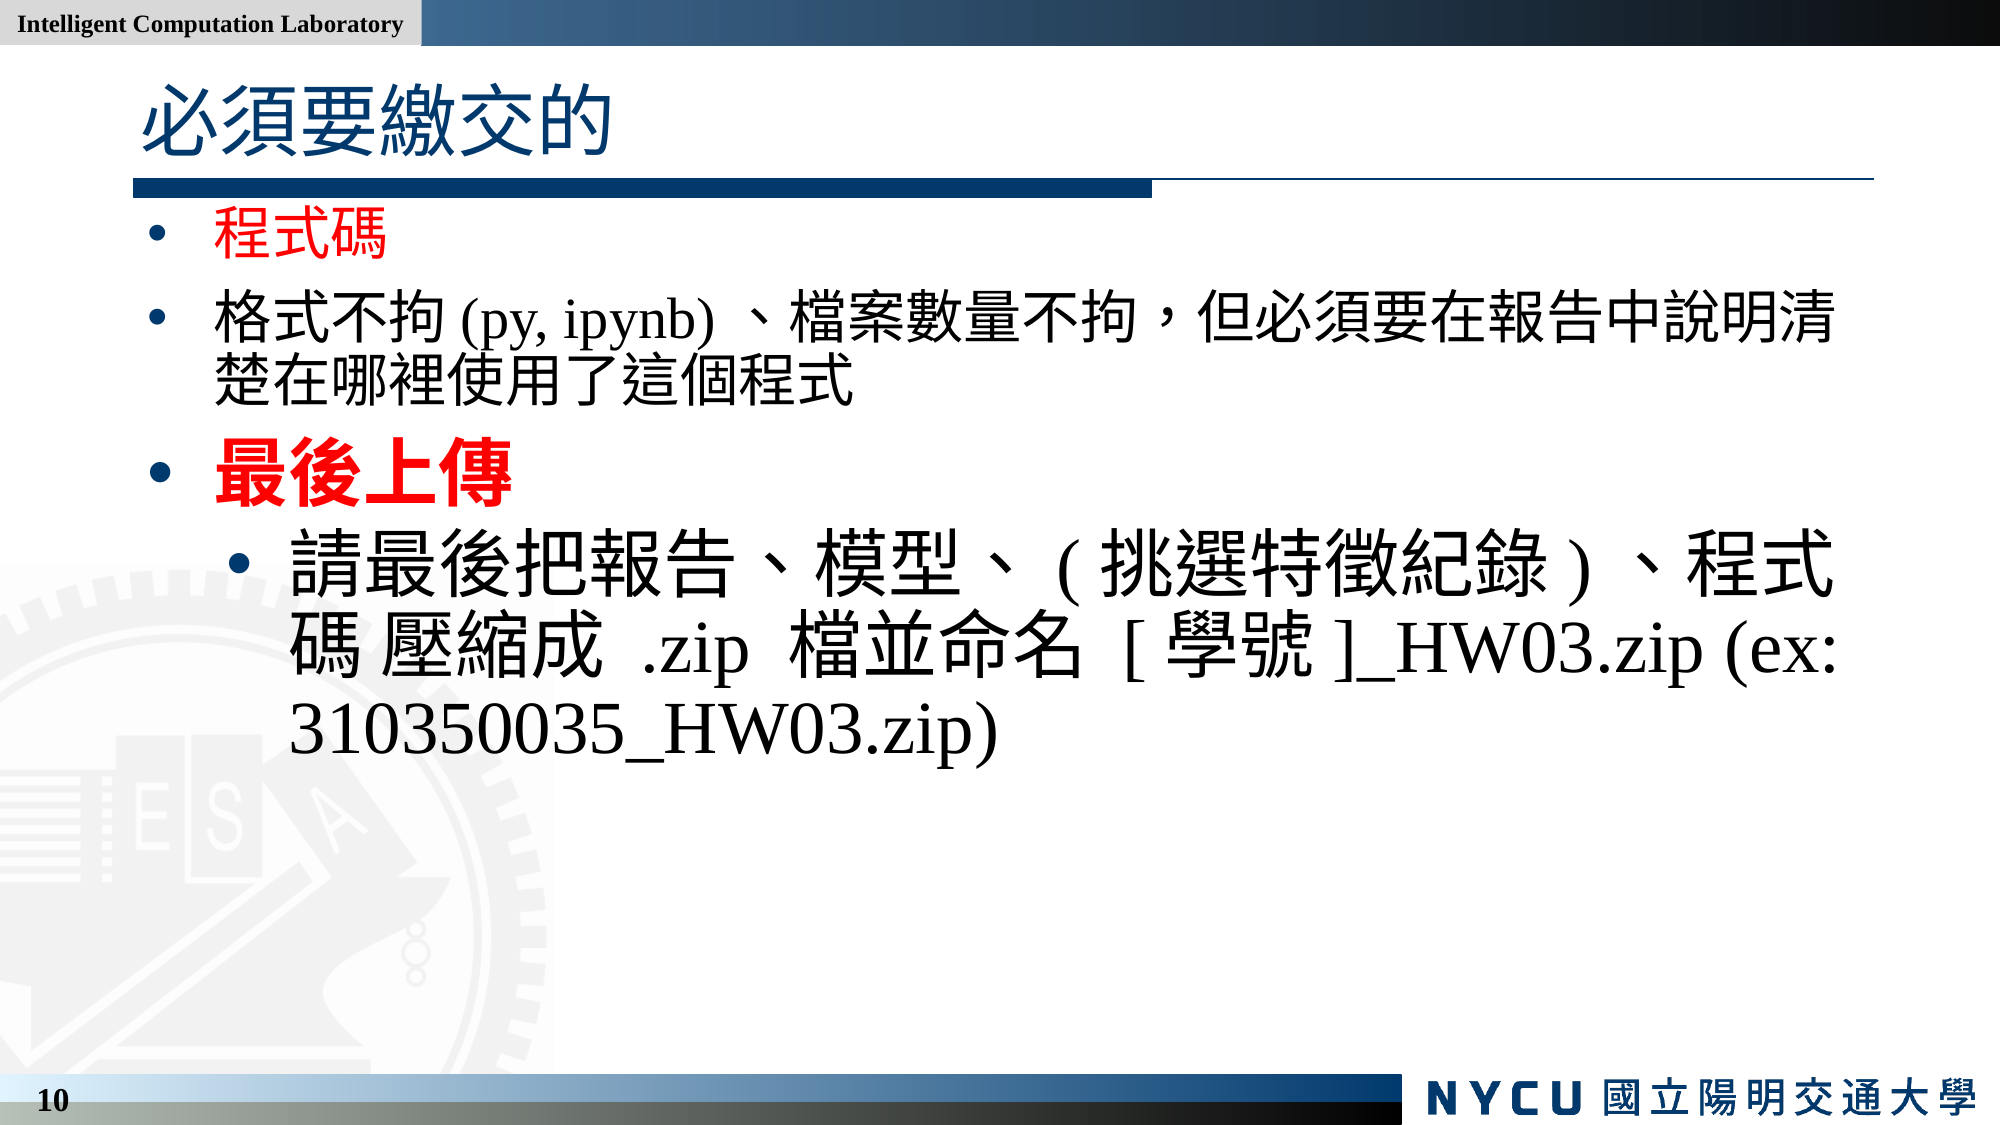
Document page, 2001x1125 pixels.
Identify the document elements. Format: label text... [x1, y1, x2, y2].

picture [1428, 1077, 1975, 1116]
list 程式碼 格式不拘(py, ipynb)、檔案數量不拘，但必須要在報告中說明清楚在哪裡使用了這個程式 最後上傳 請最後把報告、模型、(挑選特徵紀錄)、程式碼 壓縮成 .zip 檔並命名 [學號]_HW03.zip (ex: 310350035_HW03.zip) [123, 197, 1876, 1050]
slide_number 10 [12, 1070, 94, 1124]
title 必須要繳交的 [125, 68, 1876, 176]
